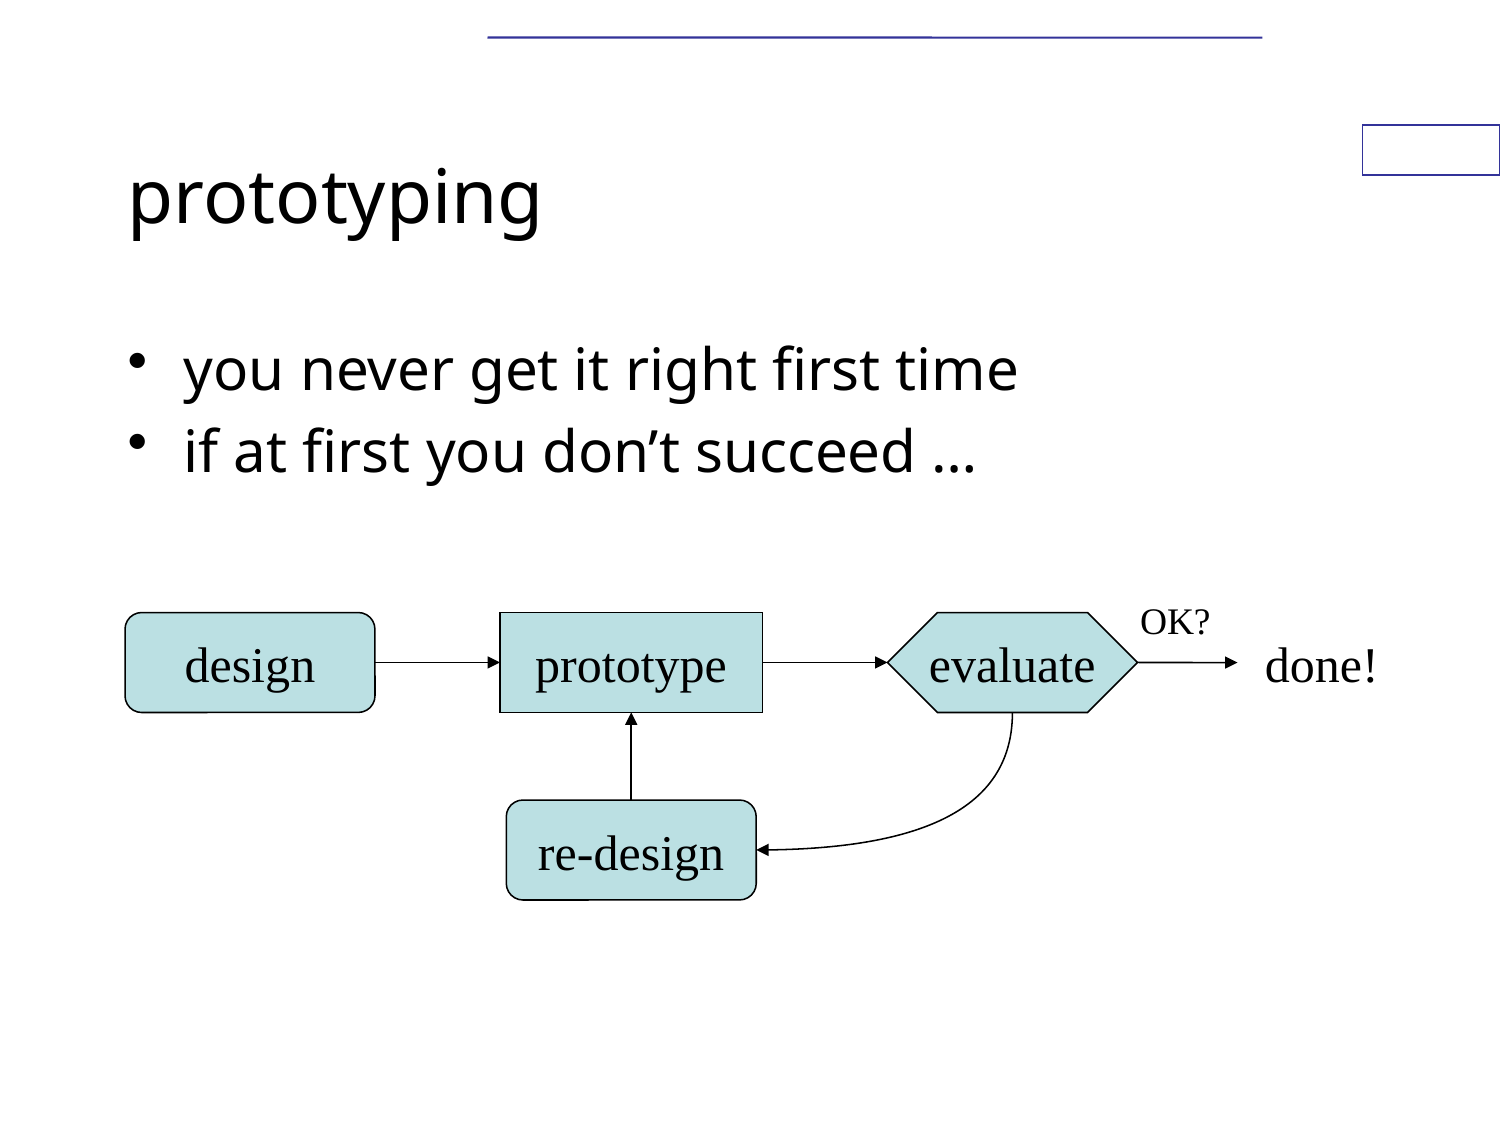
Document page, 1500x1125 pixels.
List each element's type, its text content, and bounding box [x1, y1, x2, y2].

list you never get it right first time if at first you don’t succeed … [112, 324, 1388, 1000]
title prototyping [112, 99, 1238, 288]
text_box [124, 589, 1395, 901]
